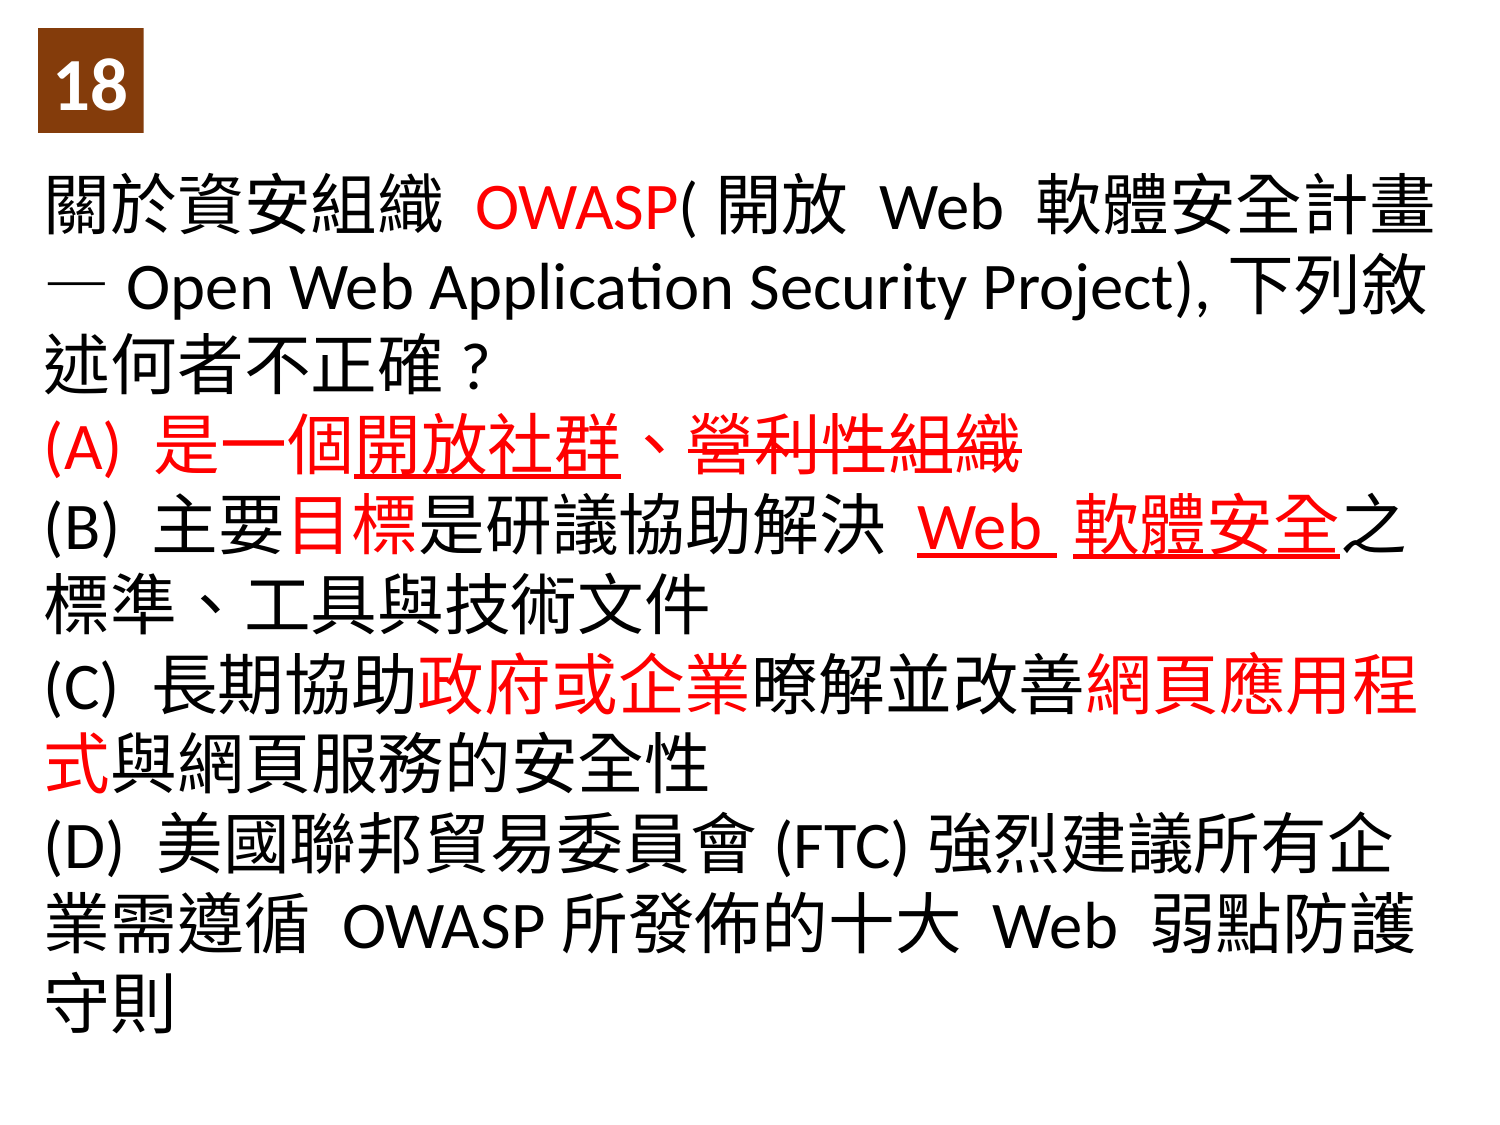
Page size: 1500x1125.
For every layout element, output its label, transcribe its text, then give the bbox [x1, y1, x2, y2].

text_box 關於資安組織 OWASP(開放 Web 軟體安全計畫—Open Web Application Security Project),下列敘述何者不正確? (A) 是一個開放社群、營利性組織 (B) 主要目標是研議協助解決 Web 軟體安全之標準、工具與技術文件 (C) 長期協助政府或企業暸解並改善網頁應用程式與網頁服務的安全性 (D) 美國聯邦貿易委員會(FTC)強烈建議所有企業需遵循 OWASP所發佈的十大 Web 弱點防護守則 [29, 155, 1471, 1050]
text_box 18 [38, 28, 144, 133]
